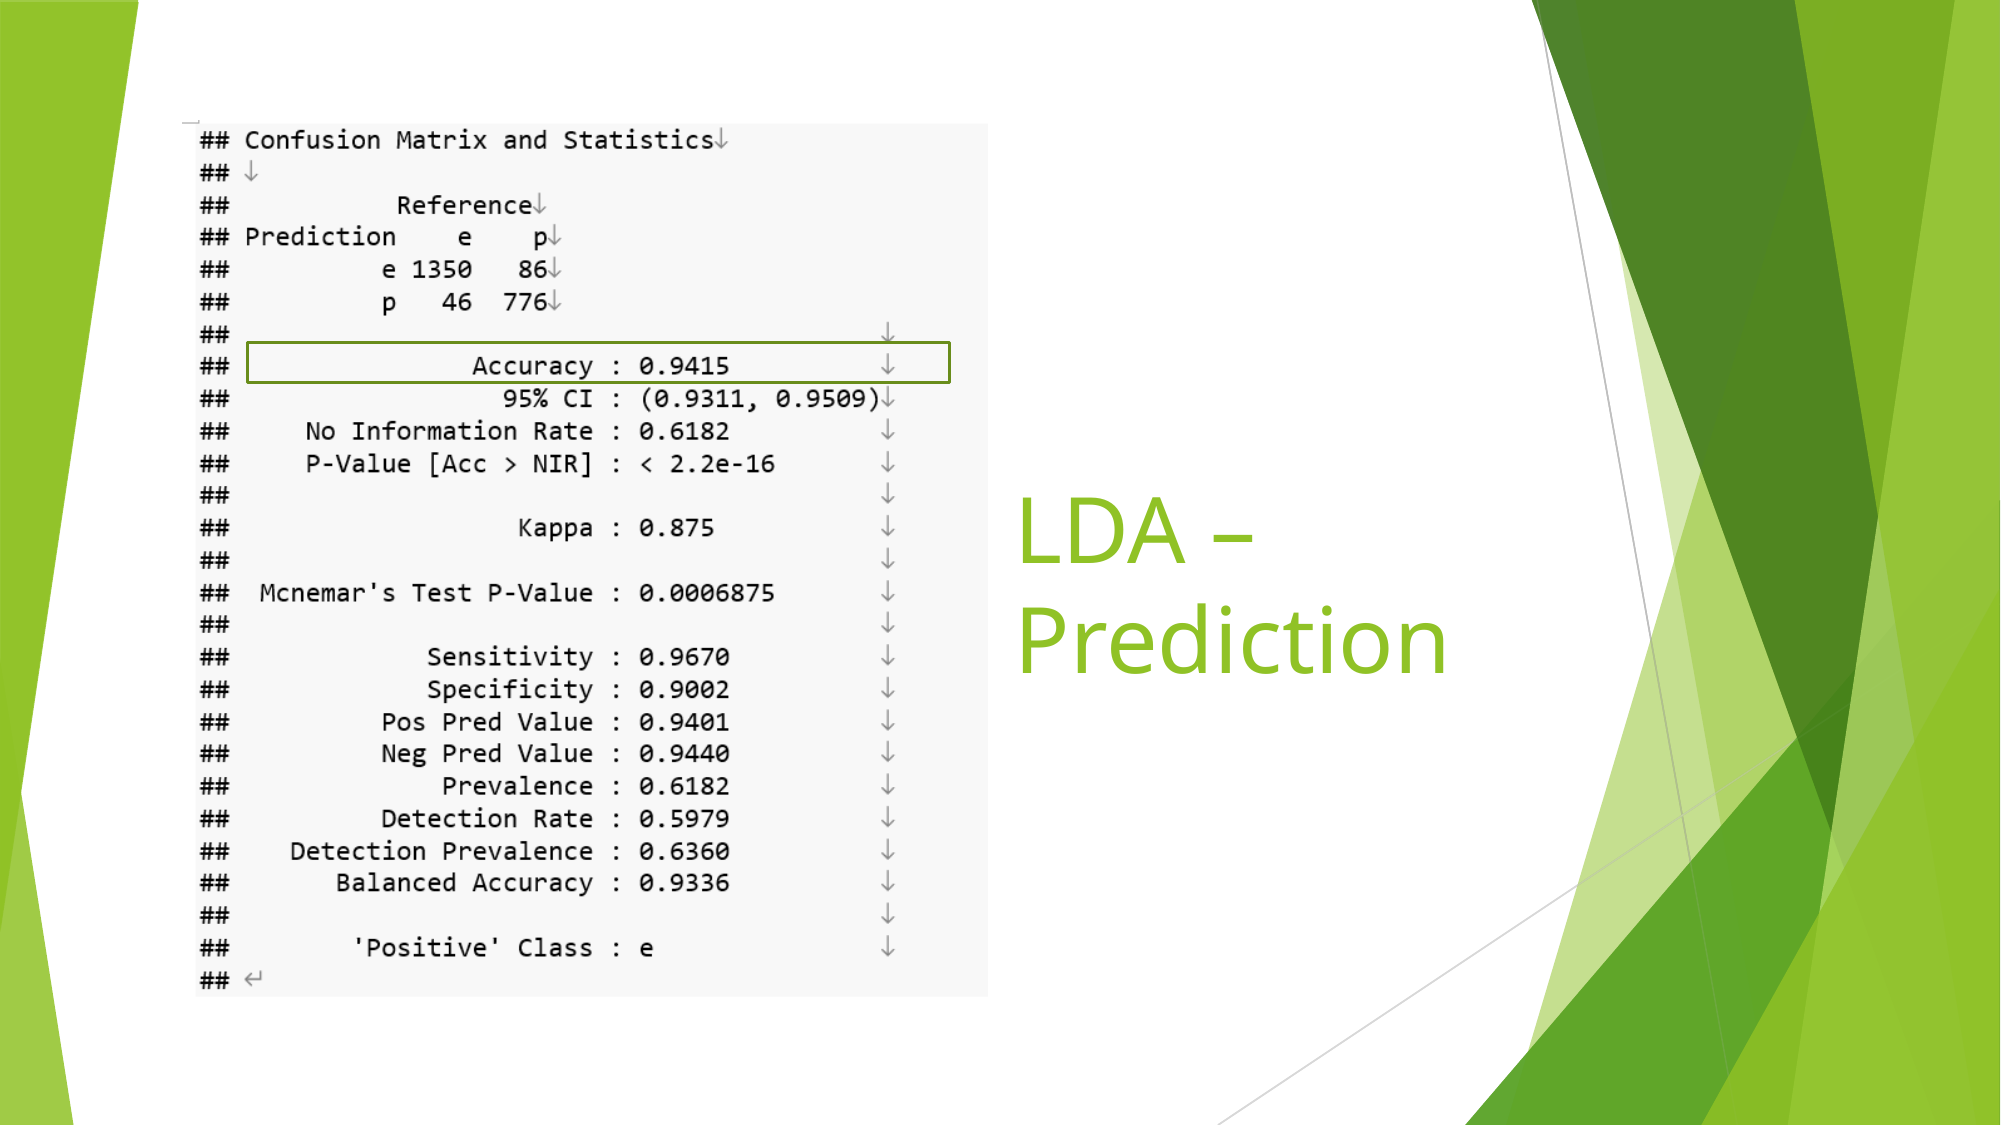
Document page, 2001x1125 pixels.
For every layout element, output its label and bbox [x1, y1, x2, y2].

list [182, 120, 988, 1004]
text_box [0, 0, 2000, 1125]
